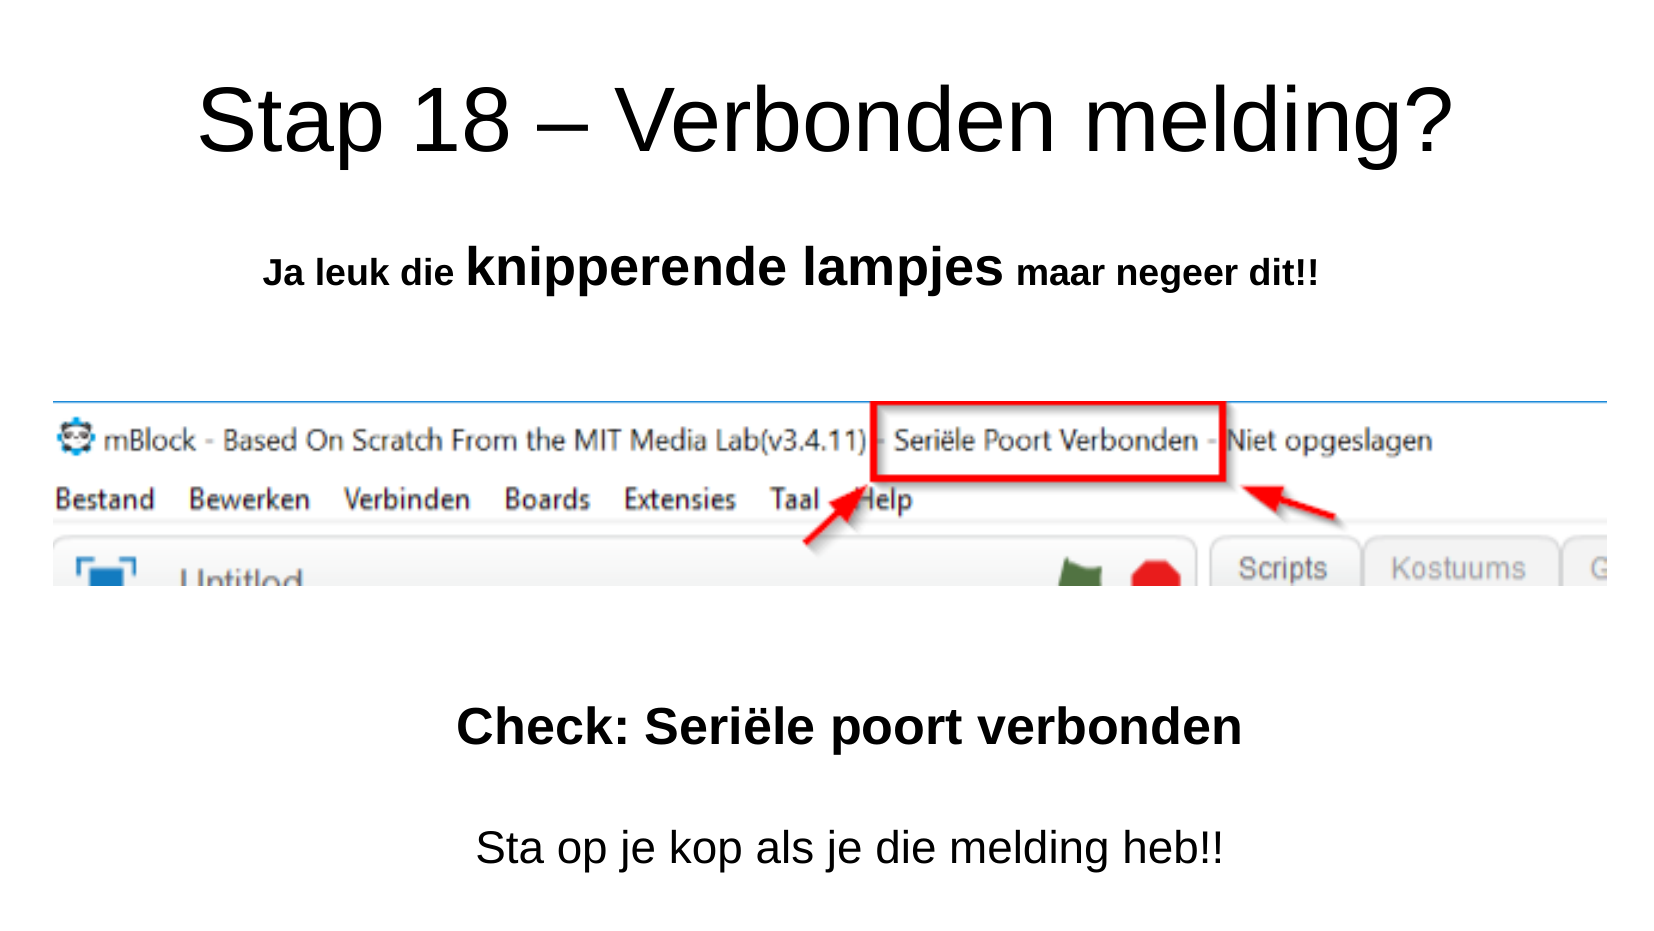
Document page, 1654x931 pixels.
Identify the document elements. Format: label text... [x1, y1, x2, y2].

picture [52, 401, 1607, 586]
text_box Ja leuk die knipperende lampjes maar negeer dit!! [247, 224, 1382, 305]
text_box Stap 18 – Verbonden melding? [82, 37, 1571, 192]
text_box Check: Seriële poort verbonden Sta op je kop als je die melding heb!! [259, 685, 1441, 880]
